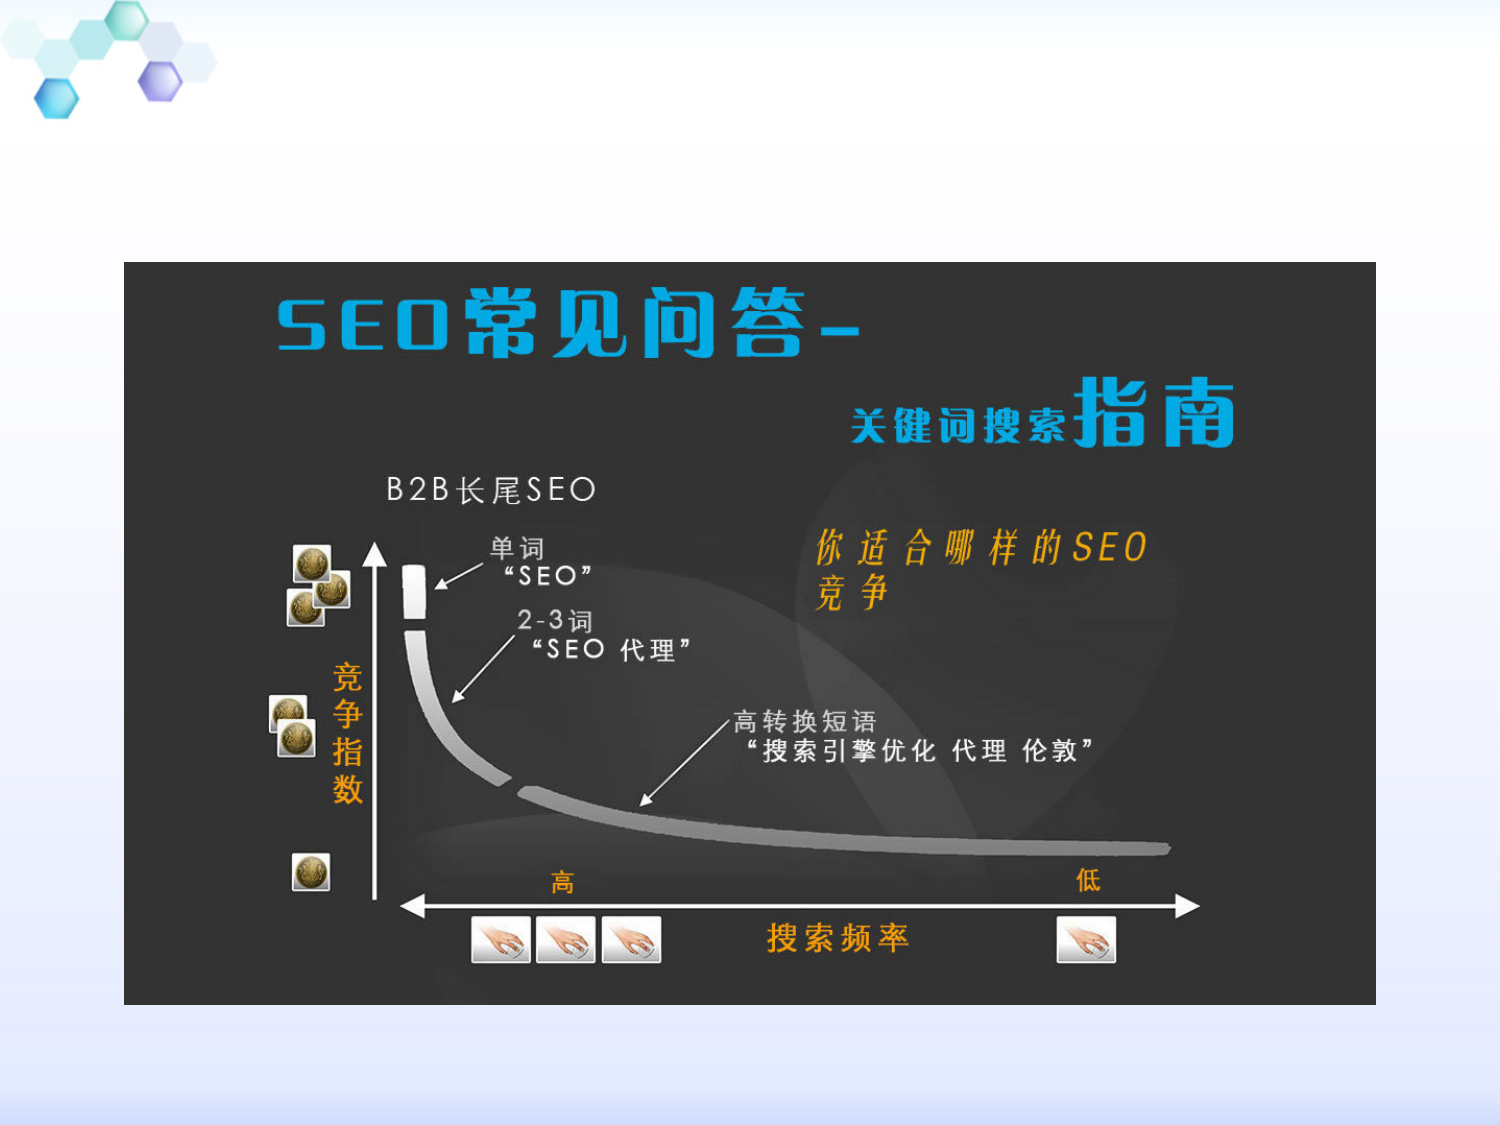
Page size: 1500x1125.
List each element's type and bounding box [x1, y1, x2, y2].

list [123, 262, 1376, 1006]
picture [0, 0, 1500, 1125]
